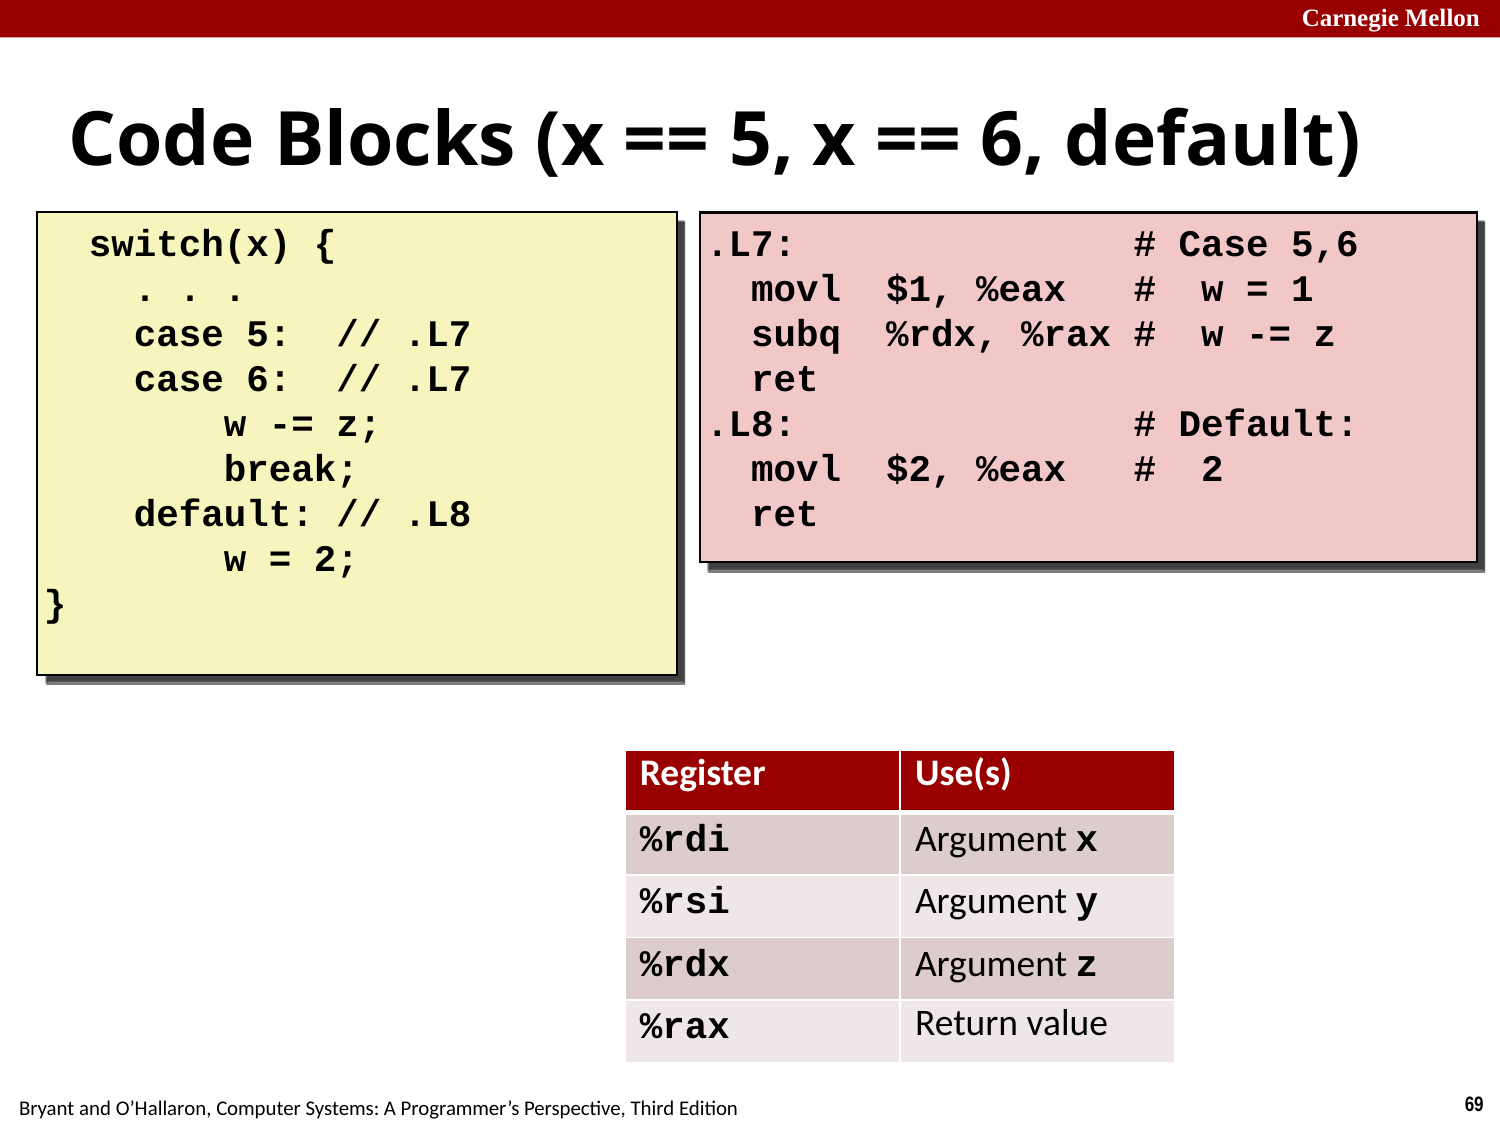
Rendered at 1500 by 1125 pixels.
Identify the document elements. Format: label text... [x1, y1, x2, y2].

title Code Blocks (x == 5, x == 6, default) [62, 41, 1438, 230]
table_cell %rsi [626, 876, 899, 937]
table_cell Argument z [901, 938, 1174, 999]
table_cell %rdi [626, 815, 899, 874]
table_cell %rdx [626, 938, 899, 999]
table_header Register [626, 751, 899, 810]
table_cell Argument y [901, 876, 1174, 937]
text_box .L7: # Case 5,6 movl $1, %eax # w = 1 subq %rdx, %rax # w -= z ret .L8: # Default: movl $2, %eax # 2 ret [699, 212, 1478, 563]
table_cell %rax [626, 1001, 899, 1062]
text_box switch(x) { . . . case 5: // .L7 case 6: // .L7 w -= z; break; default: // .L8 w = 2; } [37, 212, 677, 675]
table_cell Return value [901, 1001, 1174, 1062]
table_cell Argument x [901, 815, 1174, 874]
table_header Use(s) [901, 751, 1174, 810]
